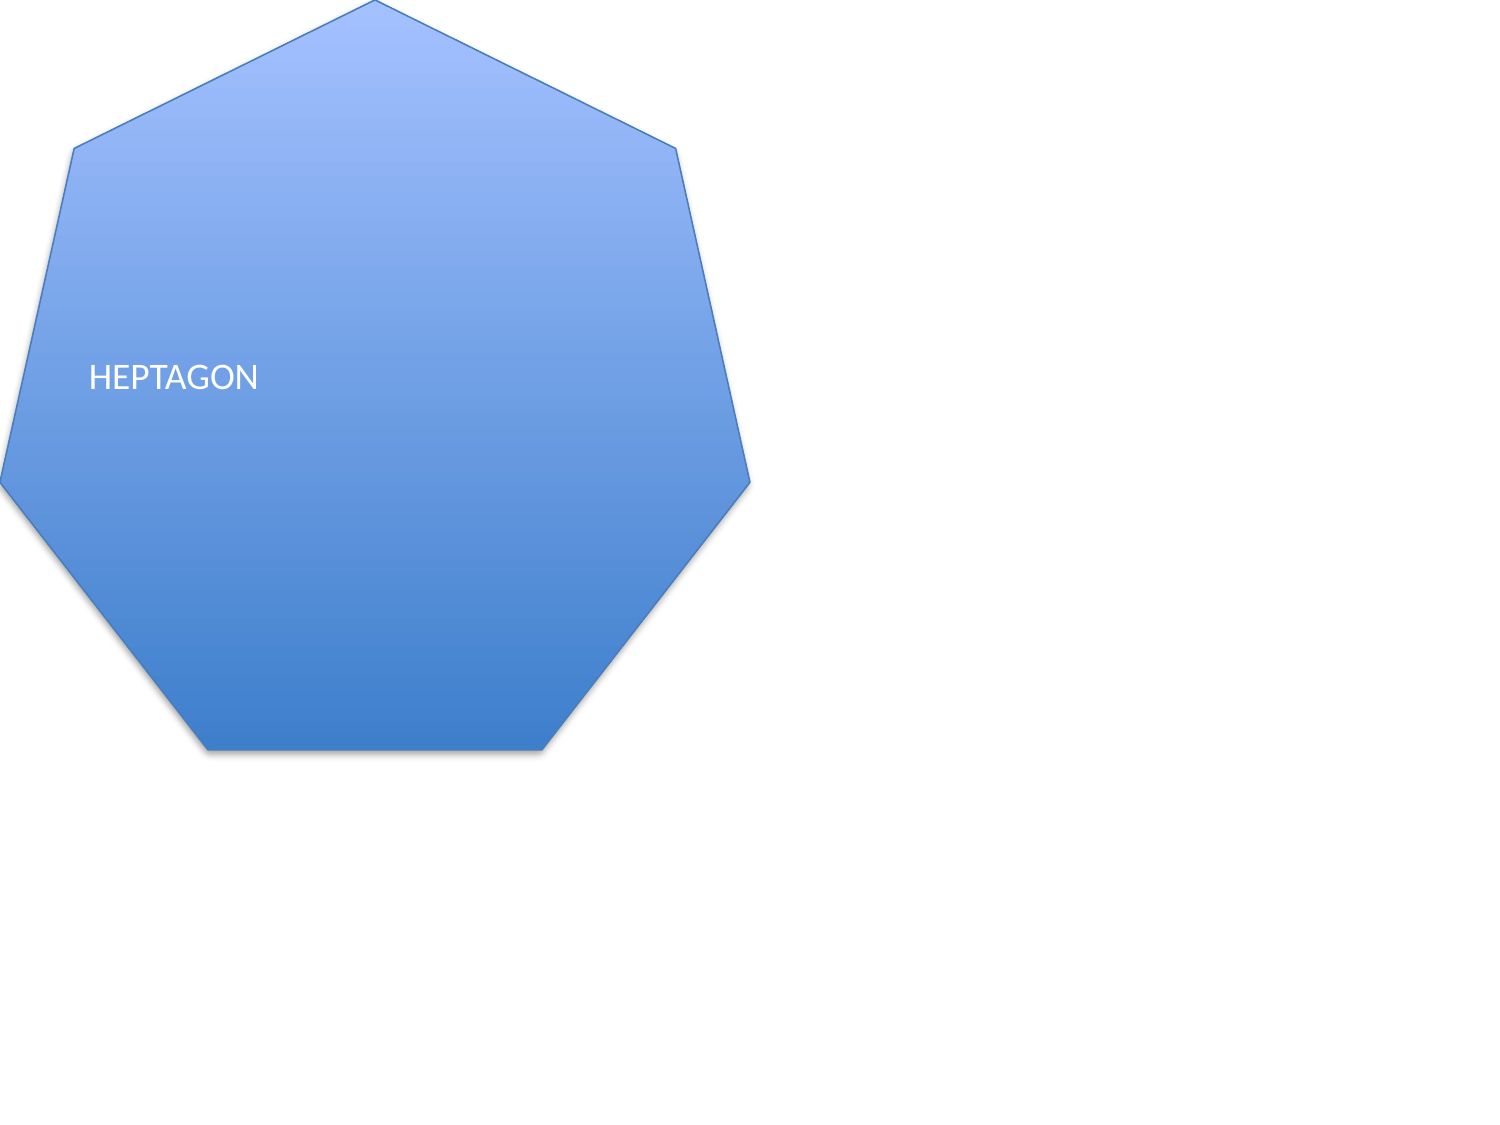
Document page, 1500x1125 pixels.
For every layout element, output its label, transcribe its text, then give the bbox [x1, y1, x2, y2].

text_box HEPTAGON [0, 0, 751, 751]
